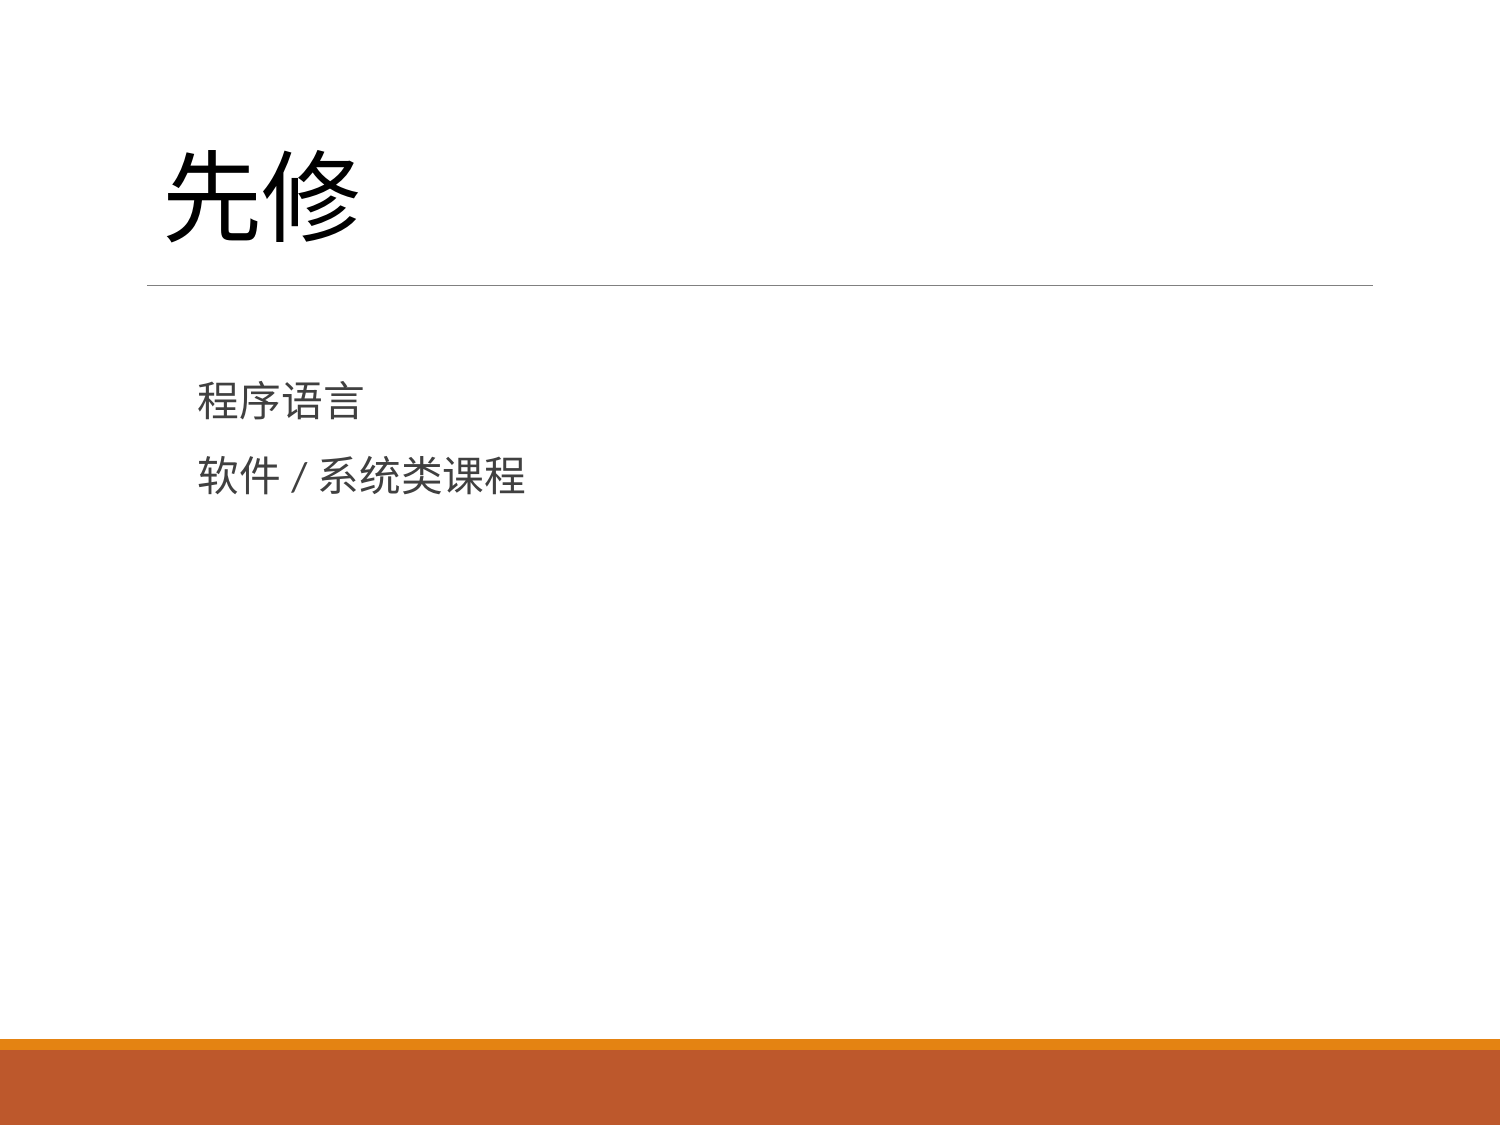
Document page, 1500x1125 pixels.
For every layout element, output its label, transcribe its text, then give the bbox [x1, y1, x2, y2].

list 程序语言 软件/系统类课程 [183, 373, 1425, 970]
title 先修 [147, 125, 1270, 263]
